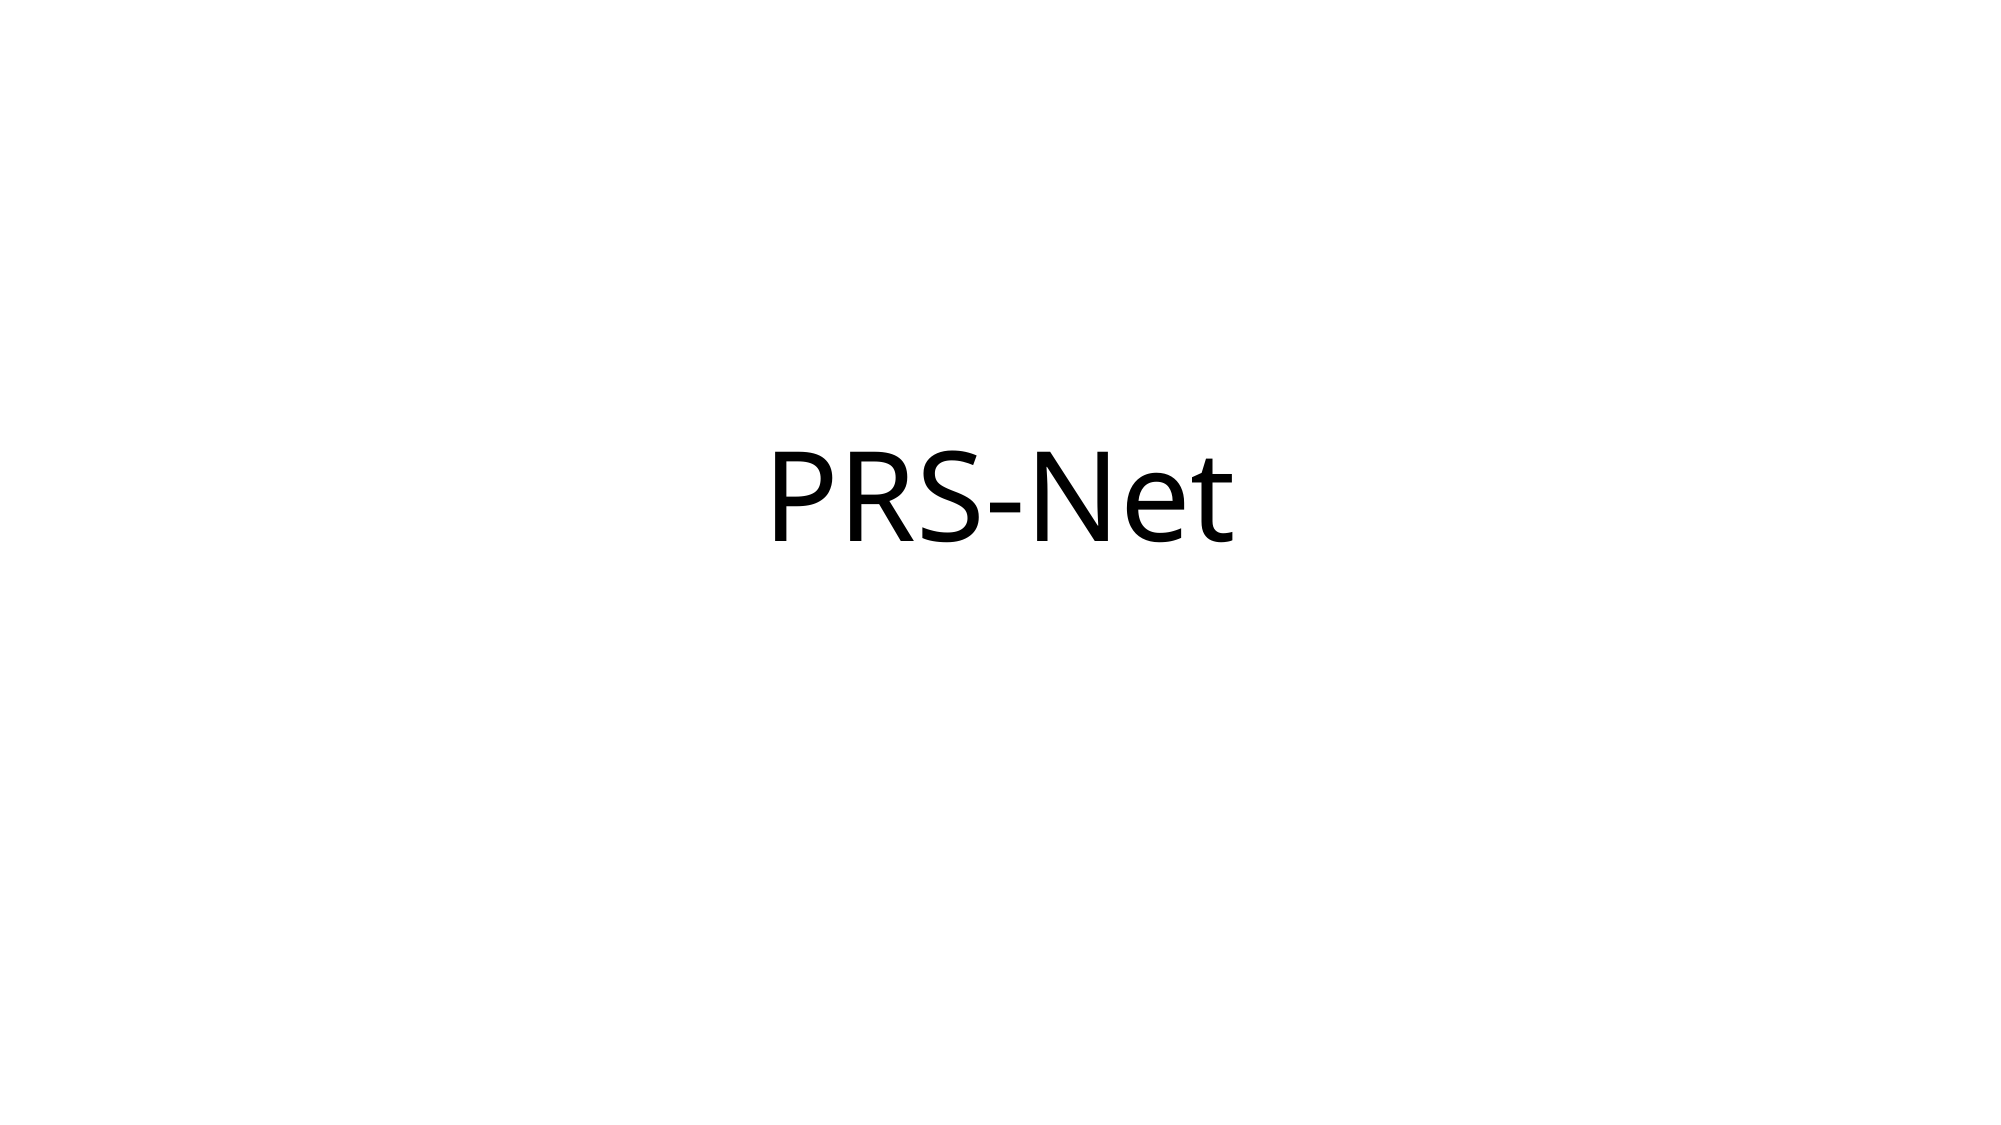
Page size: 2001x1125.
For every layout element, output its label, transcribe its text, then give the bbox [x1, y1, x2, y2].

title PRS-Net [249, 184, 1750, 576]
